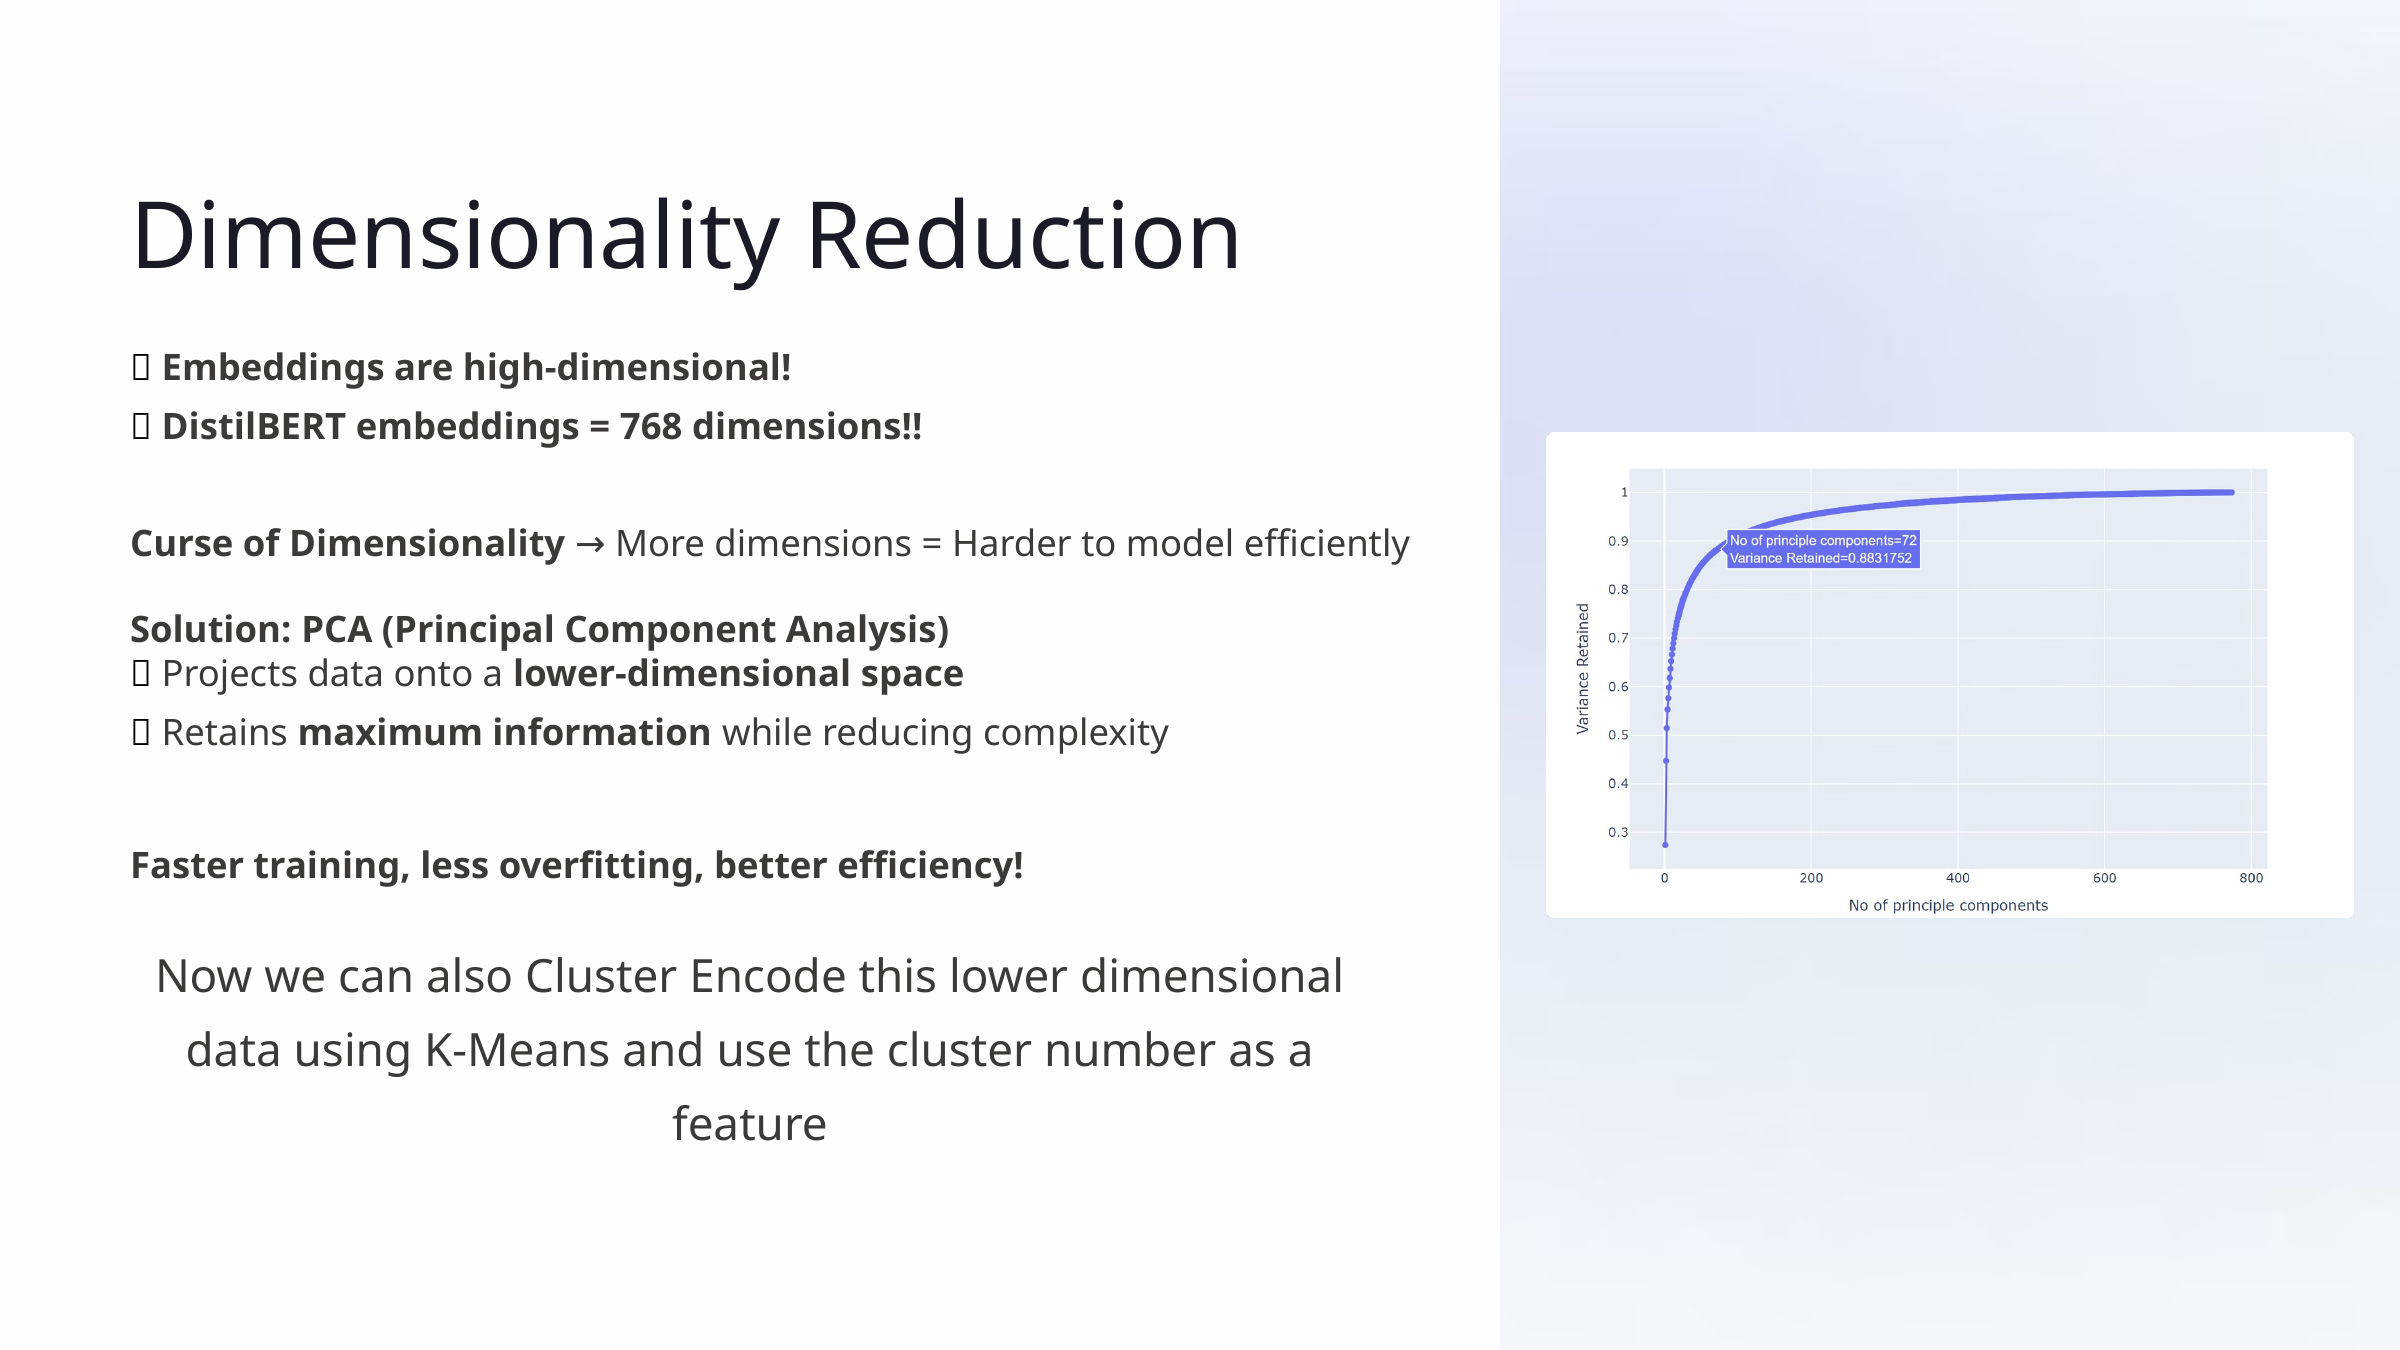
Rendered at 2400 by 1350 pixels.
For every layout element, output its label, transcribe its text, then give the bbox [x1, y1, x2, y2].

text_box Solution: PCA (Principal Component Analysis) ✅ Projects data onto a lower-dimensional space ✅ Retains maximum information while reducing complexity [130, 606, 1370, 785]
text_box [130, 1118, 1370, 1179]
picture [1499, 0, 2400, 1350]
text_box 📌 Embeddings are high-dimensional! 📌 DistilBERT embeddings = 768 dimensions!! [130, 343, 1370, 463]
text_box Dimensionality Reduction [130, 171, 1279, 289]
text_box Curse of Dimensionality → More dimensions = Harder to model efficiently [130, 504, 1370, 565]
text_box Now we can also Cluster Encode this lower dimensional data using K-Means and use the cluster number as a feature [130, 927, 1370, 1077]
text_box Faster training, less overfitting, better efficiency! [130, 826, 1370, 887]
